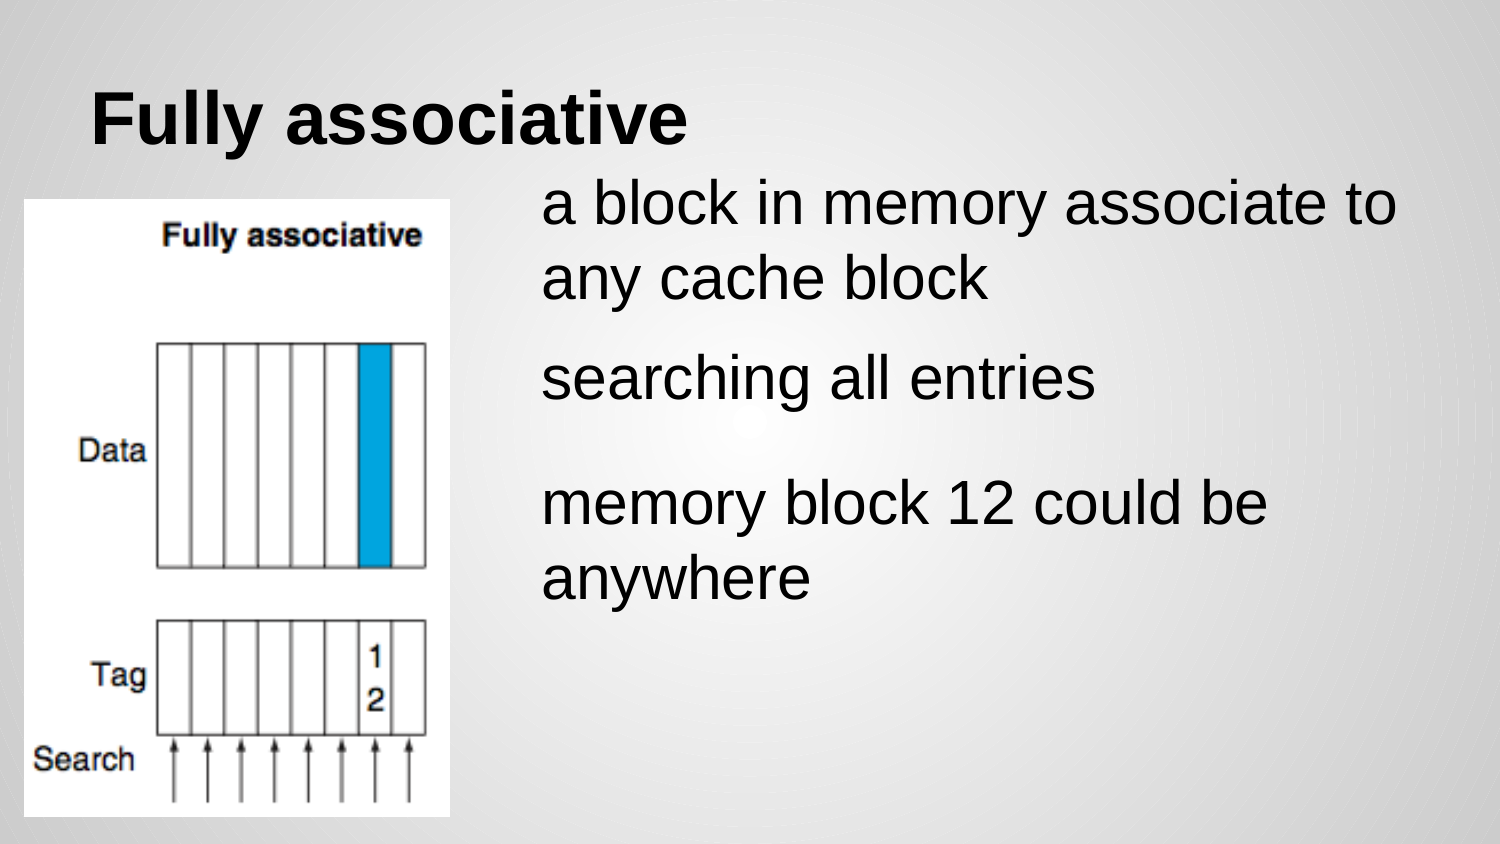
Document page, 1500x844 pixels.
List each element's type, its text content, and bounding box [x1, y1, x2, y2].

list memory block 12 could be anywhere [526, 493, 1483, 632]
list searching all entries [526, 321, 1483, 493]
list a block in memory associate to any cache block [526, 146, 1483, 318]
title Fully associative [75, 33, 1425, 175]
picture [24, 199, 450, 817]
